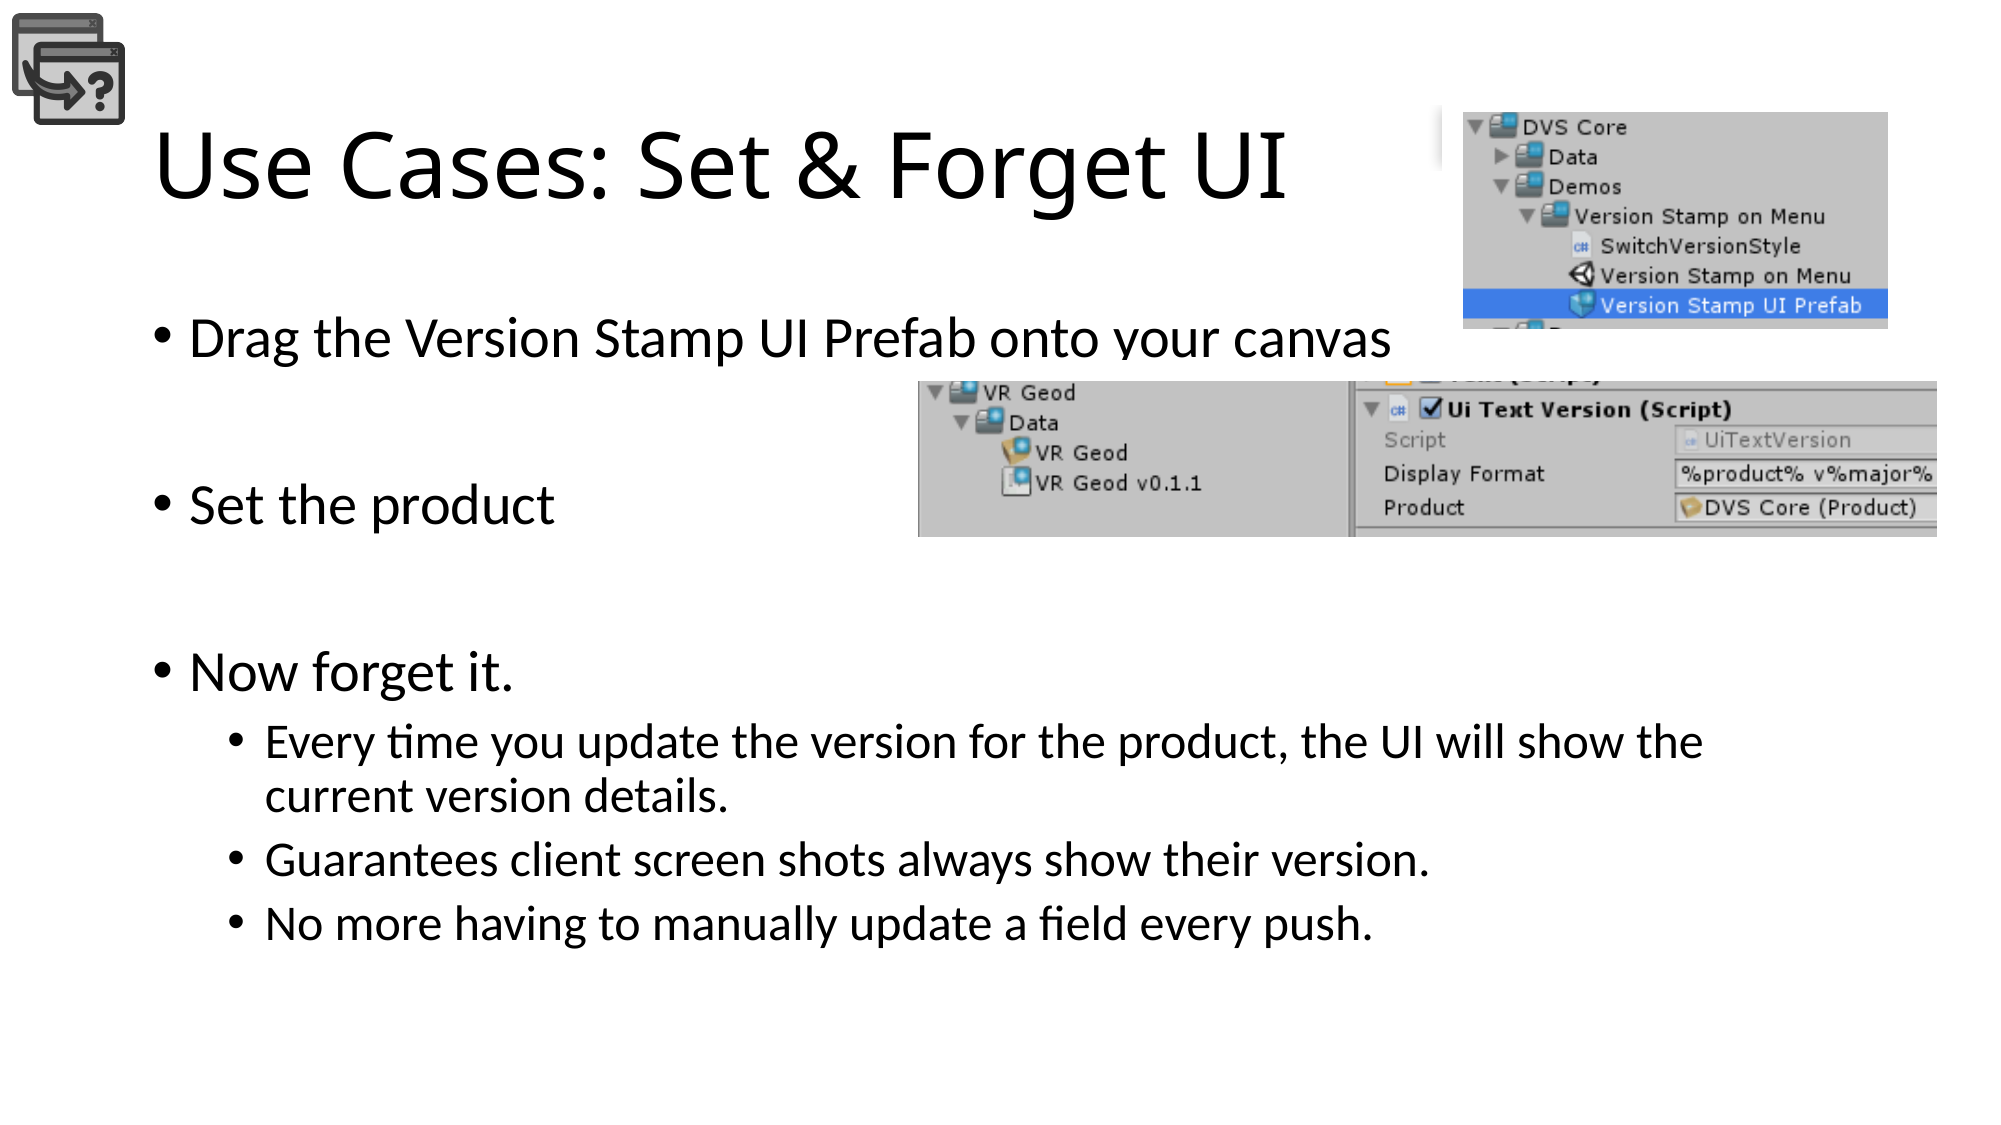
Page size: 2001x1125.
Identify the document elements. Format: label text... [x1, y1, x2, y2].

title Use Cases: Set & Forget UI [137, 59, 1863, 278]
picture [1462, 111, 1889, 330]
list Drag the Version Stamp UI Prefab onto your canvas Set the product Now forget it. Every time you update the version for the product, the UI will show the current version details. Guarantees client screen shots always show their version. No more having to manually update a field every push. [137, 299, 1863, 1014]
picture [12, 13, 125, 125]
picture [917, 380, 1938, 538]
